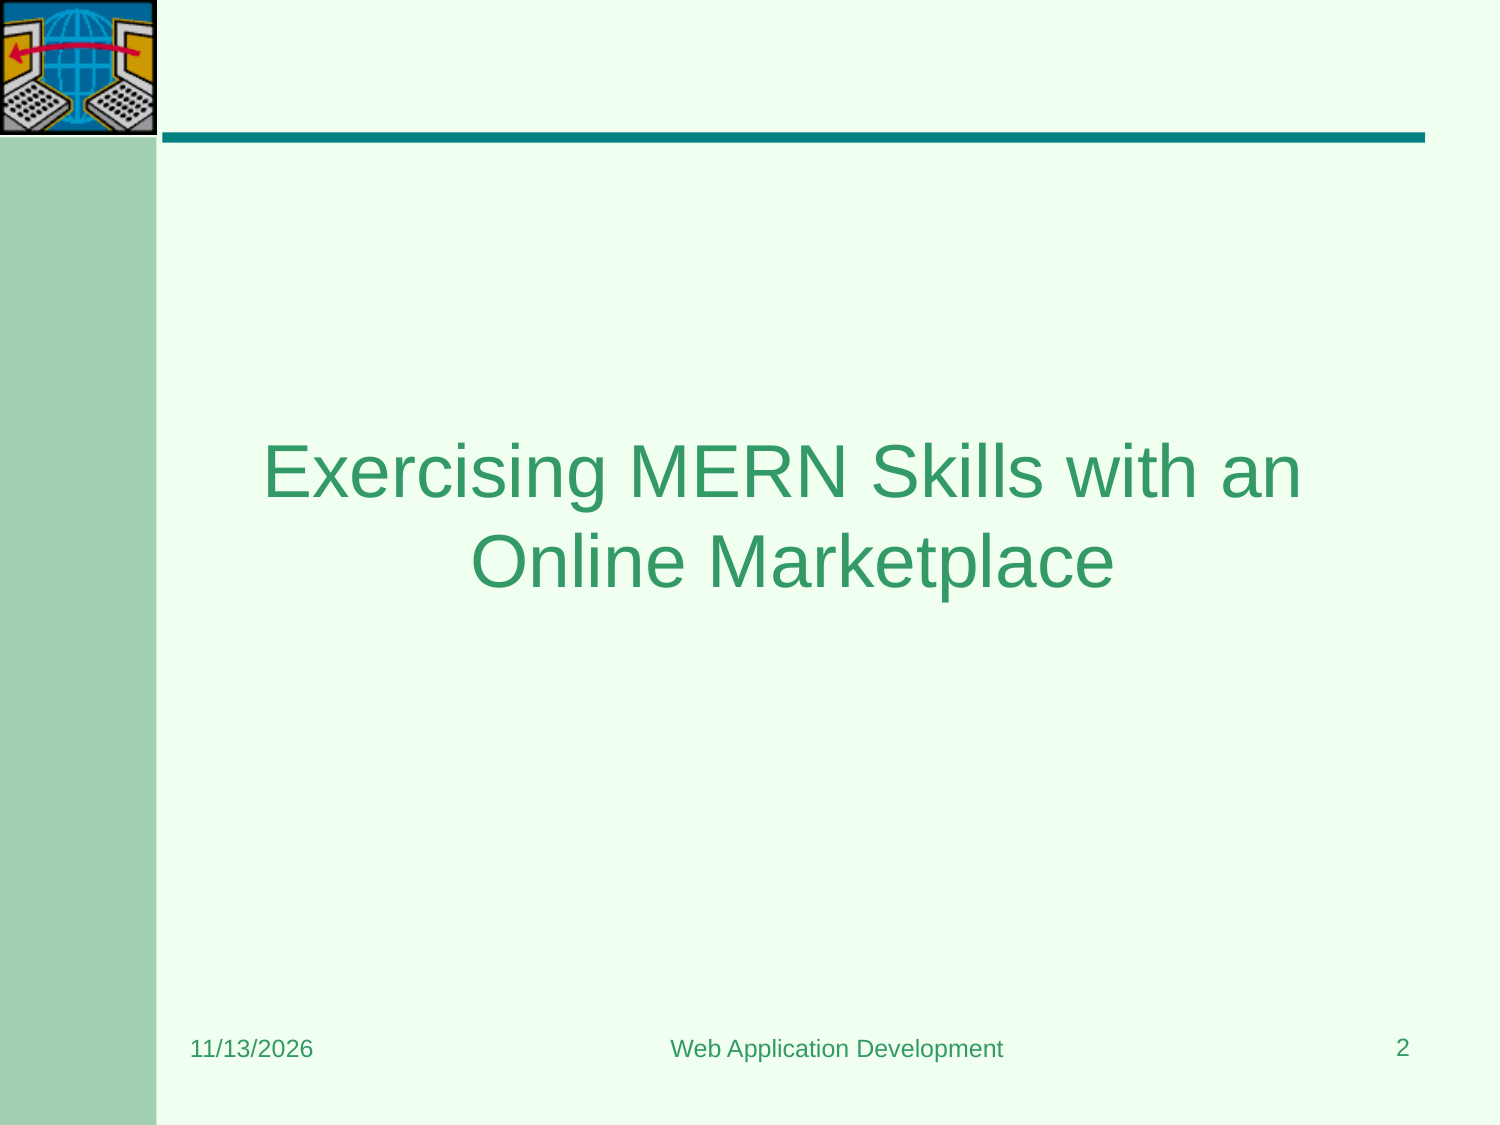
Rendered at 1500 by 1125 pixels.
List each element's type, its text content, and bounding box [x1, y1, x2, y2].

footer Web Application Development [462, 1024, 1213, 1104]
slide_number 2 [1237, 1024, 1426, 1103]
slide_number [174, 1024, 438, 1104]
picture [0, 0, 150, 135]
title Exercising MERN Skills with an Online Marketplace [150, 0, 1438, 1025]
